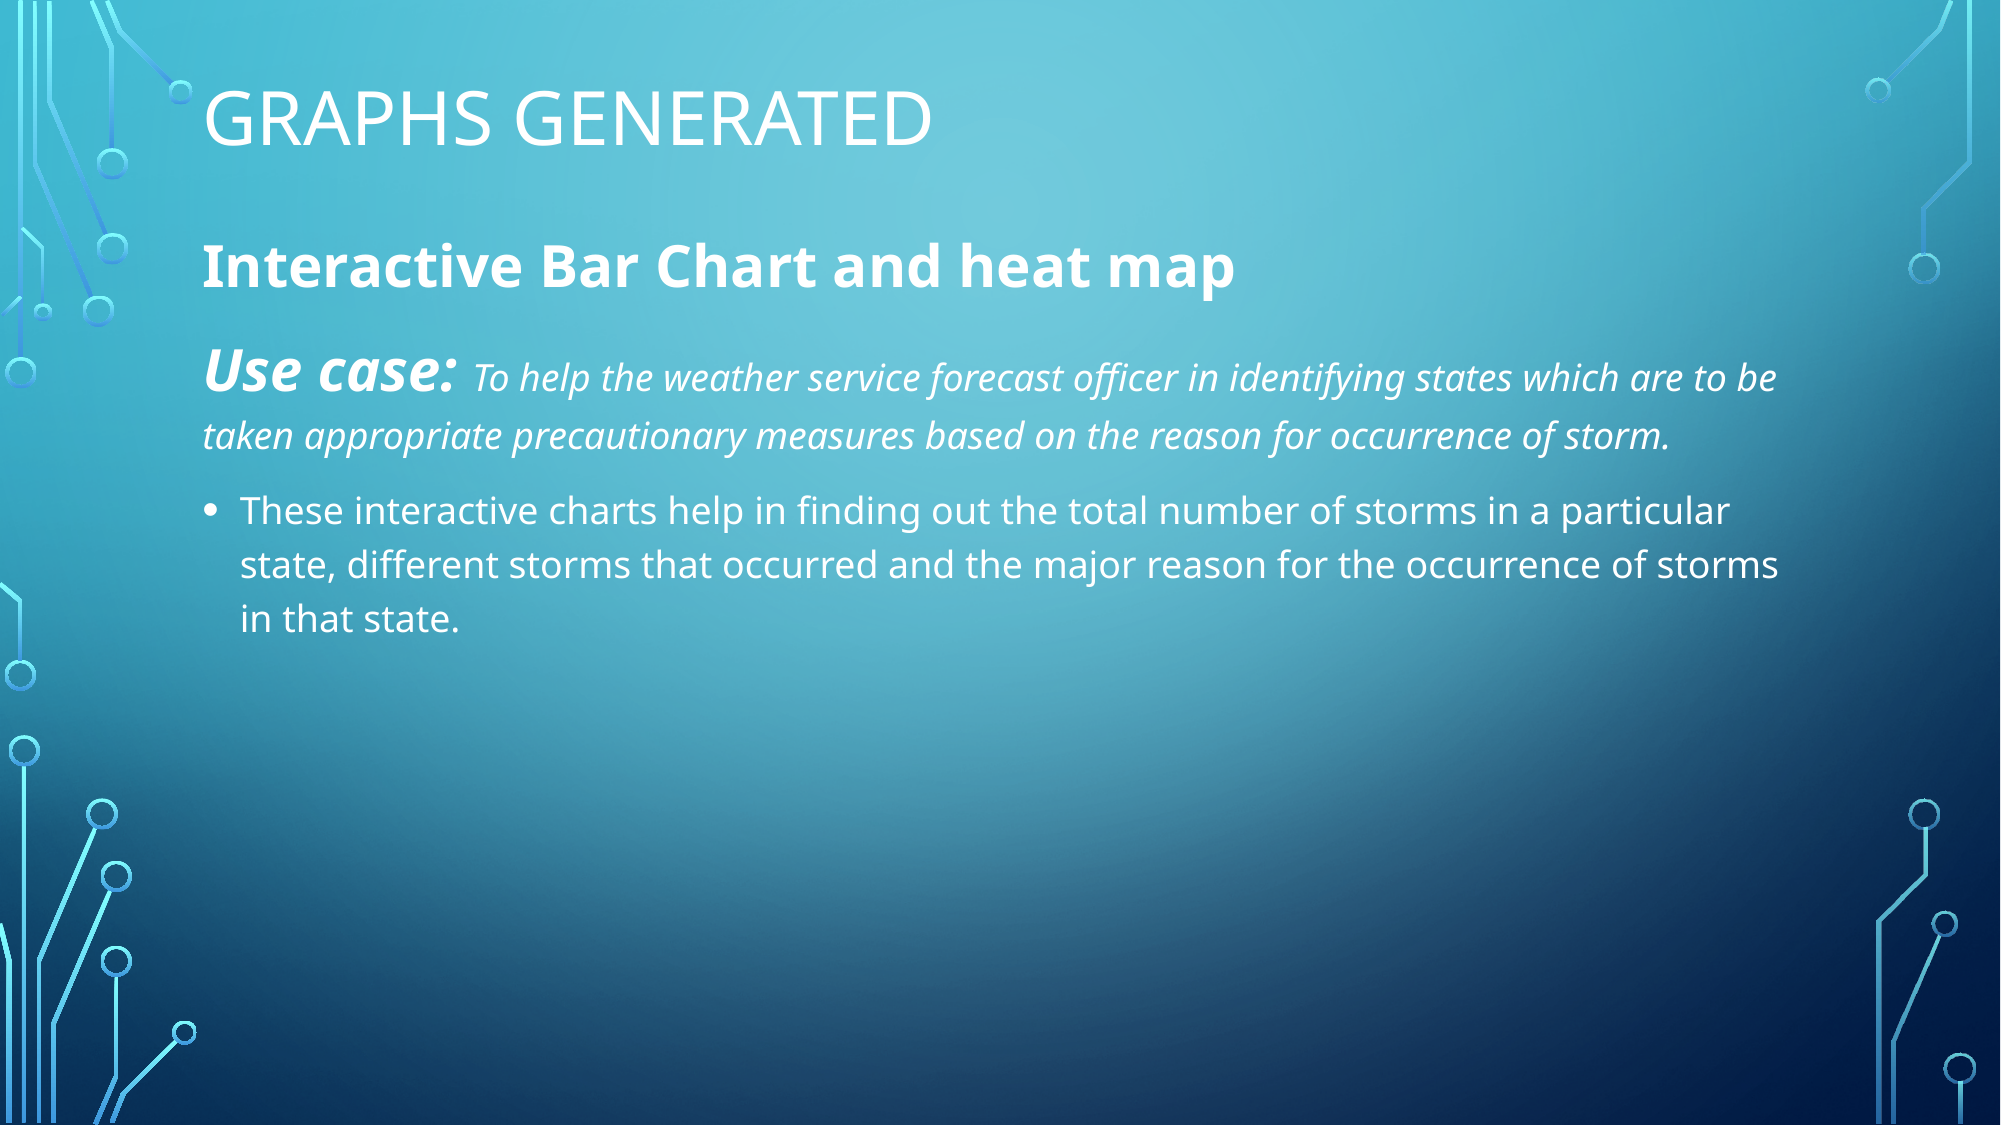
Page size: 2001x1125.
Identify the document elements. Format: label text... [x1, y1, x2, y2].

title Graphs generated [187, 0, 1813, 207]
list Interactive Bar Chart and heat map Use case: To help the weather service forecast officer in identifying states which are to be taken appropriate precautionary measures based on the reason for occurrence of storm. These interactive charts help in finding out the total number of storms in a particular state, different storms that occurred and the major reason for the occurrence of storms in that state. [187, 207, 1813, 789]
